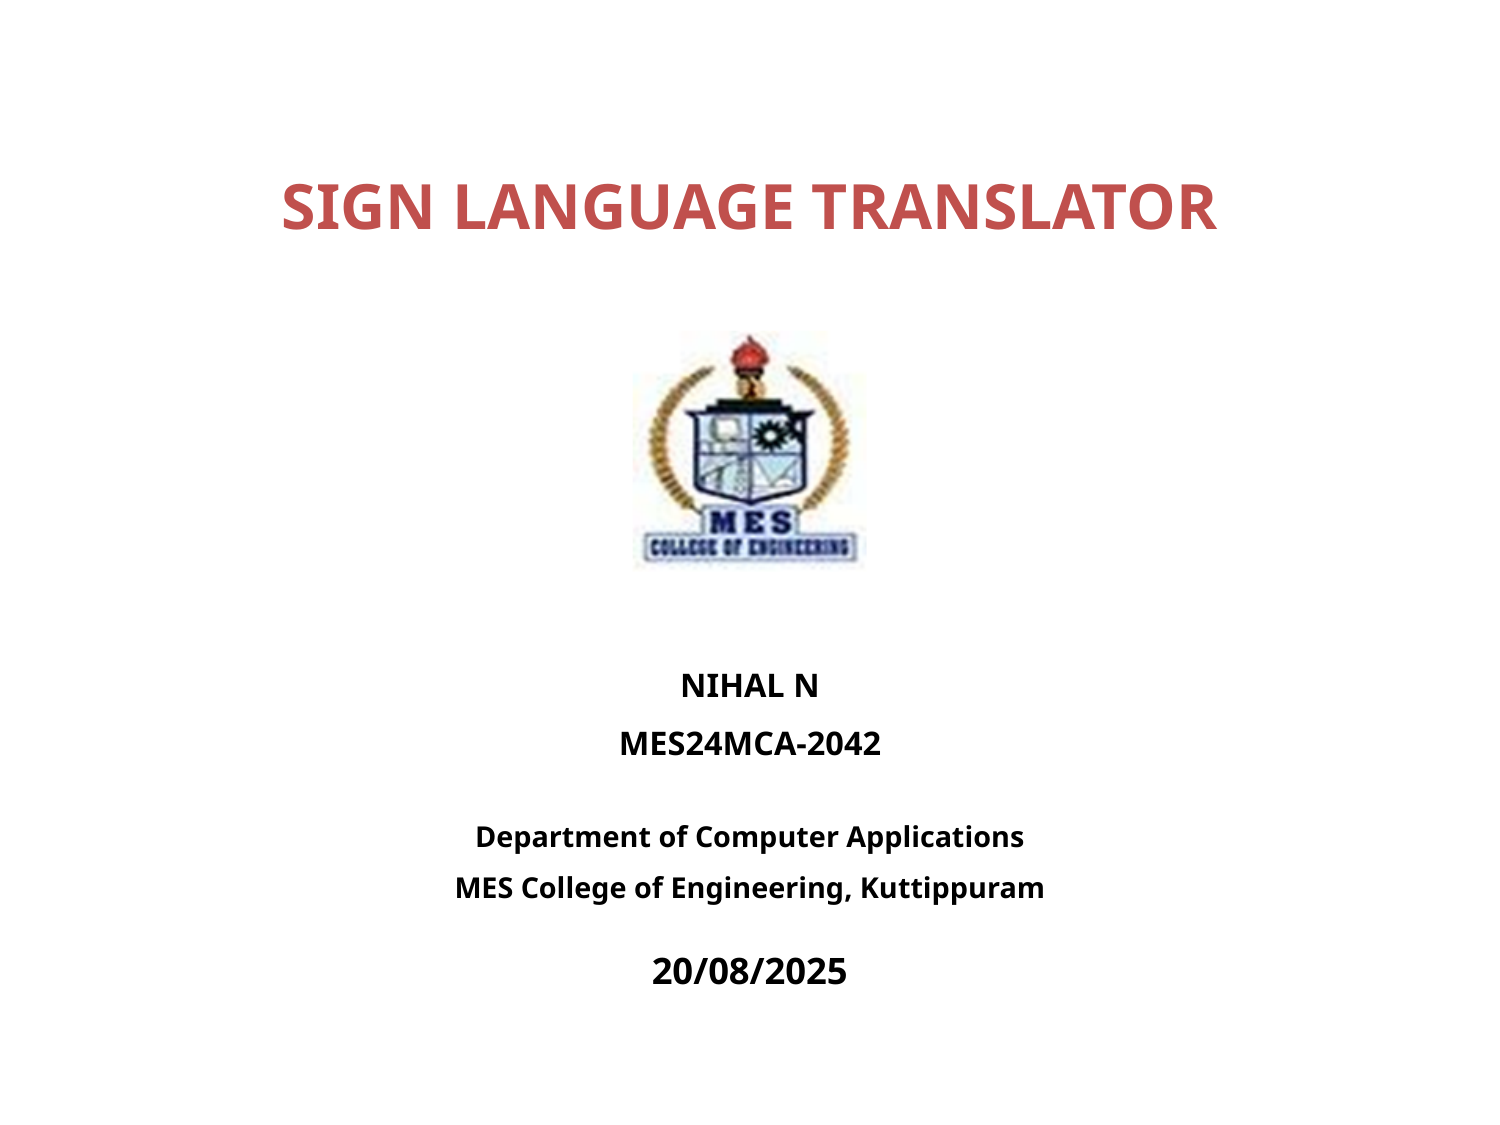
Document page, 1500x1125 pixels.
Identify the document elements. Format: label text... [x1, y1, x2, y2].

subtitle NIHAL N MES24MCA-2042 Department of Computer Applications MES College of Engineering, Kuttippuram 20/08/2025 [225, 637, 1275, 1000]
picture [630, 327, 870, 576]
title SIGN LANGUAGE TRANSLATOR [112, 83, 1388, 325]
